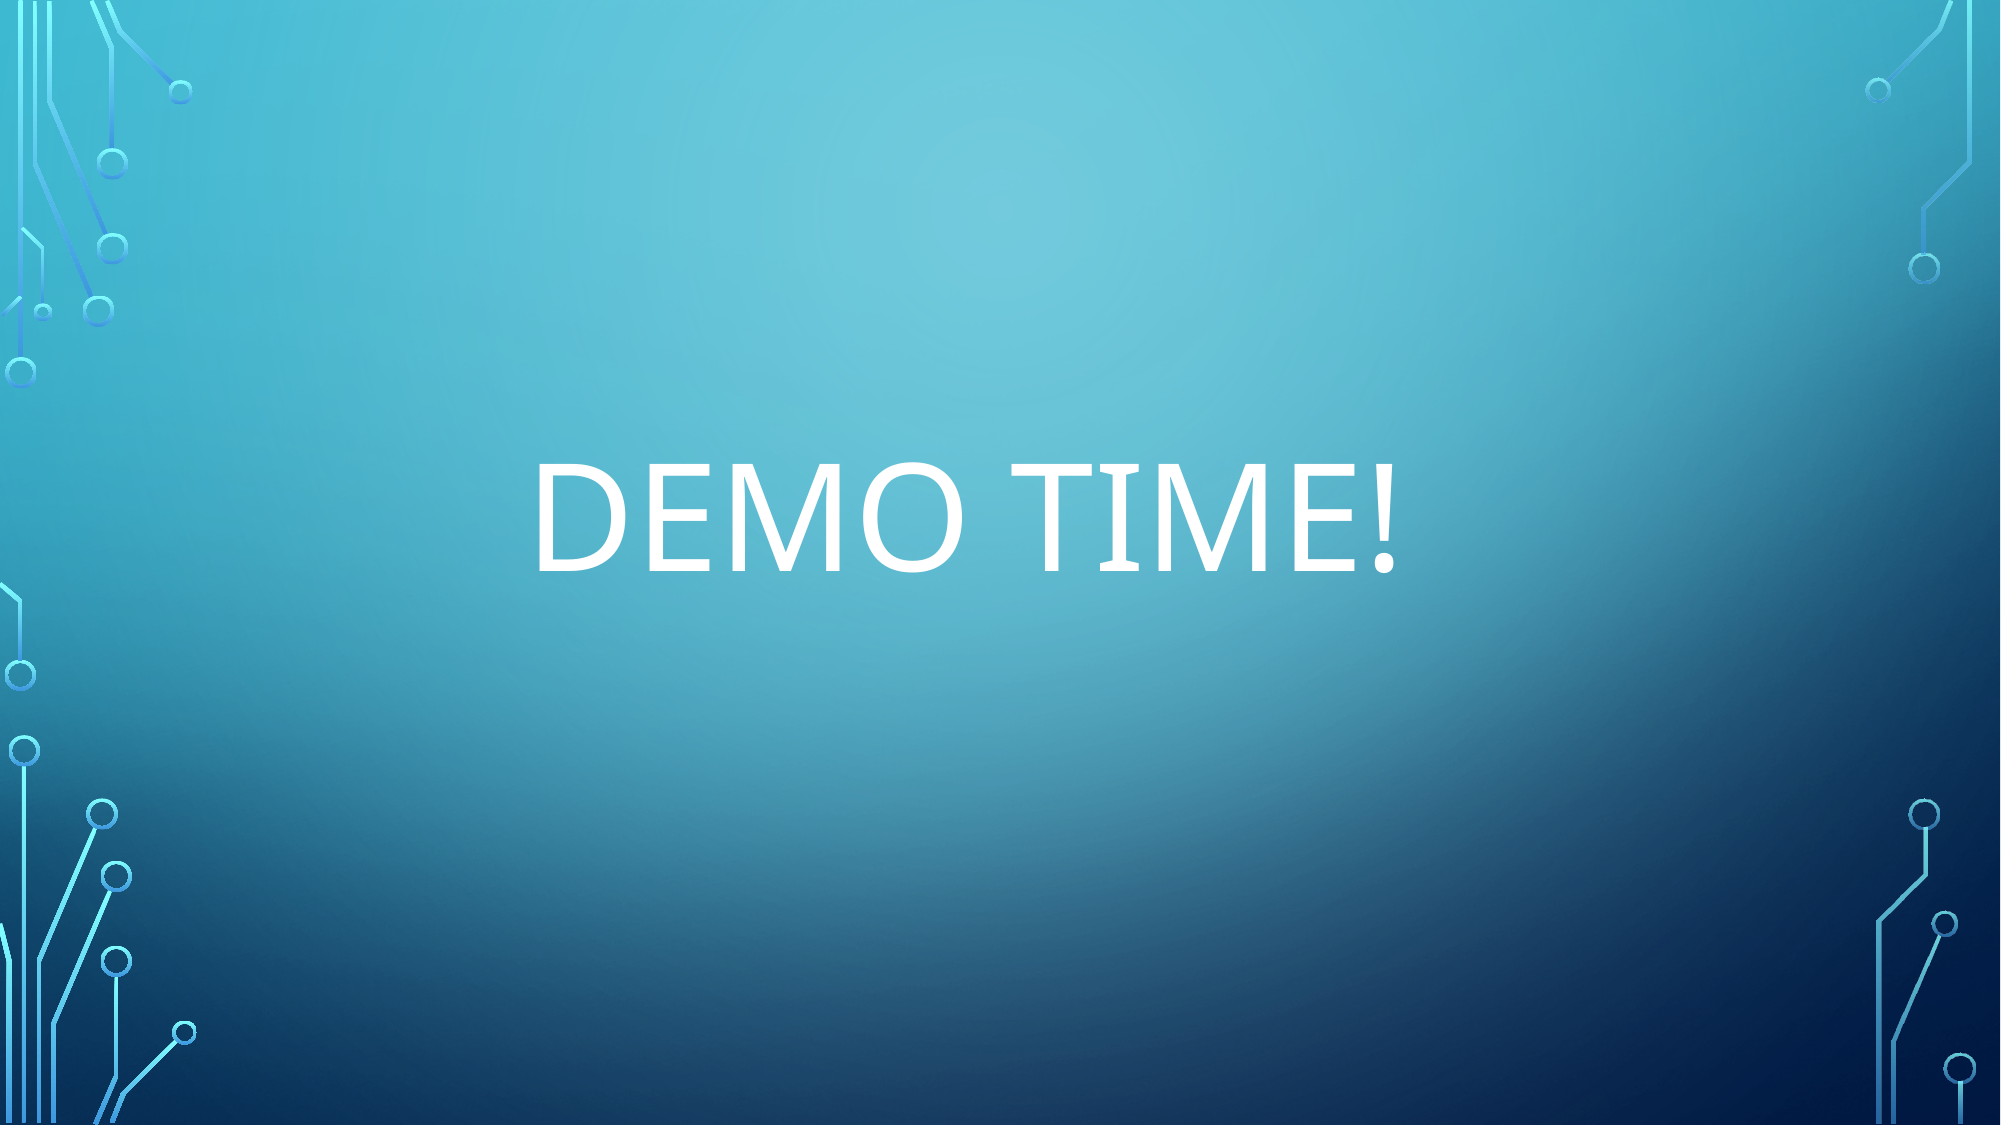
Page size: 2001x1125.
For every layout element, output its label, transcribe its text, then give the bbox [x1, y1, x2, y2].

title Demo Time! [510, 401, 1449, 644]
